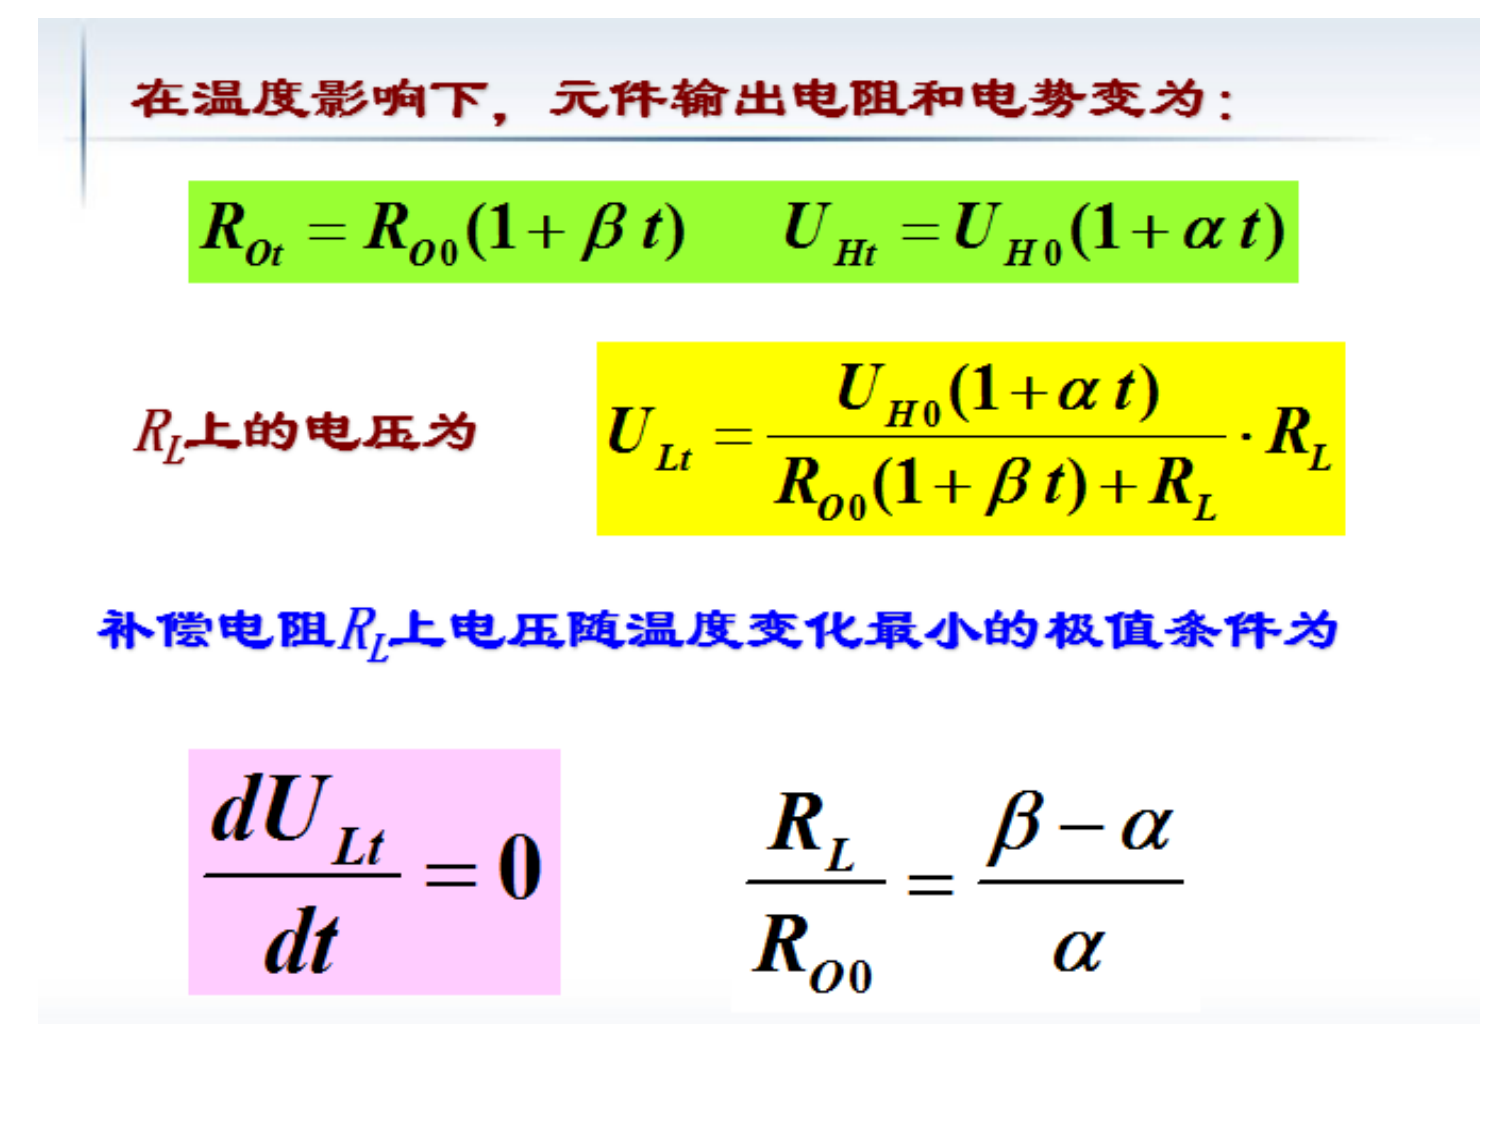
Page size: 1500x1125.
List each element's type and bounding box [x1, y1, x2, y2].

picture [38, 18, 1480, 1024]
